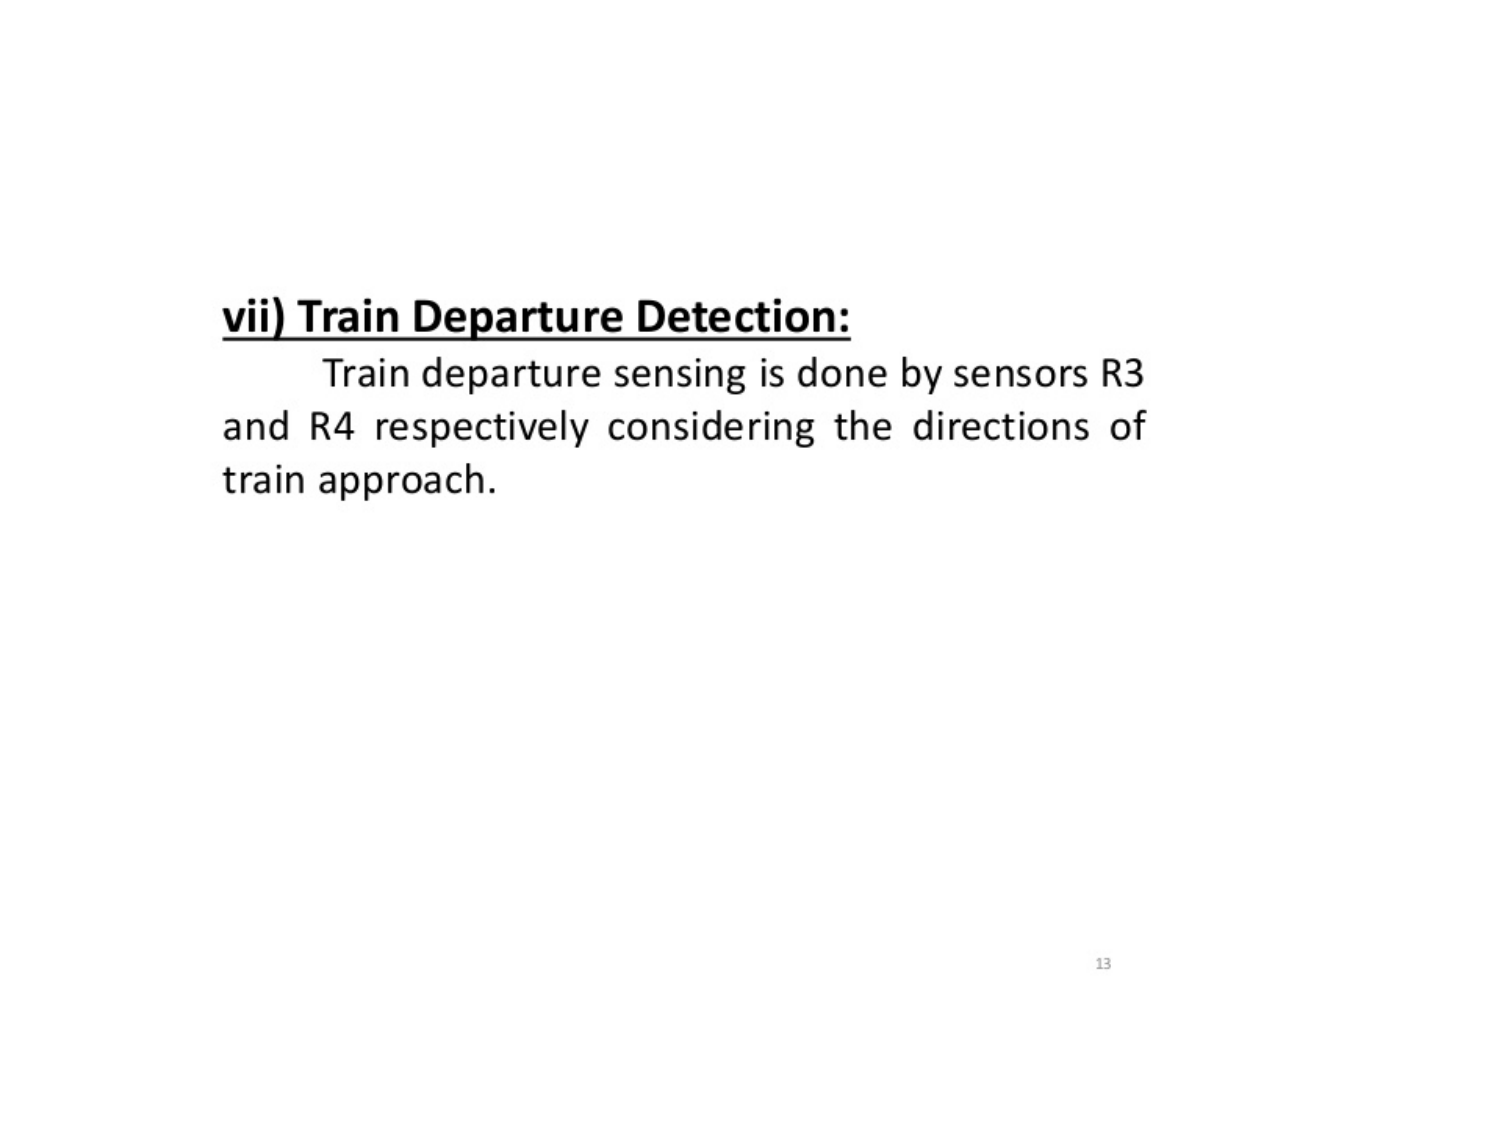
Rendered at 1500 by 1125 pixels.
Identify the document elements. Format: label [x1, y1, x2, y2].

picture [174, 249, 1172, 999]
